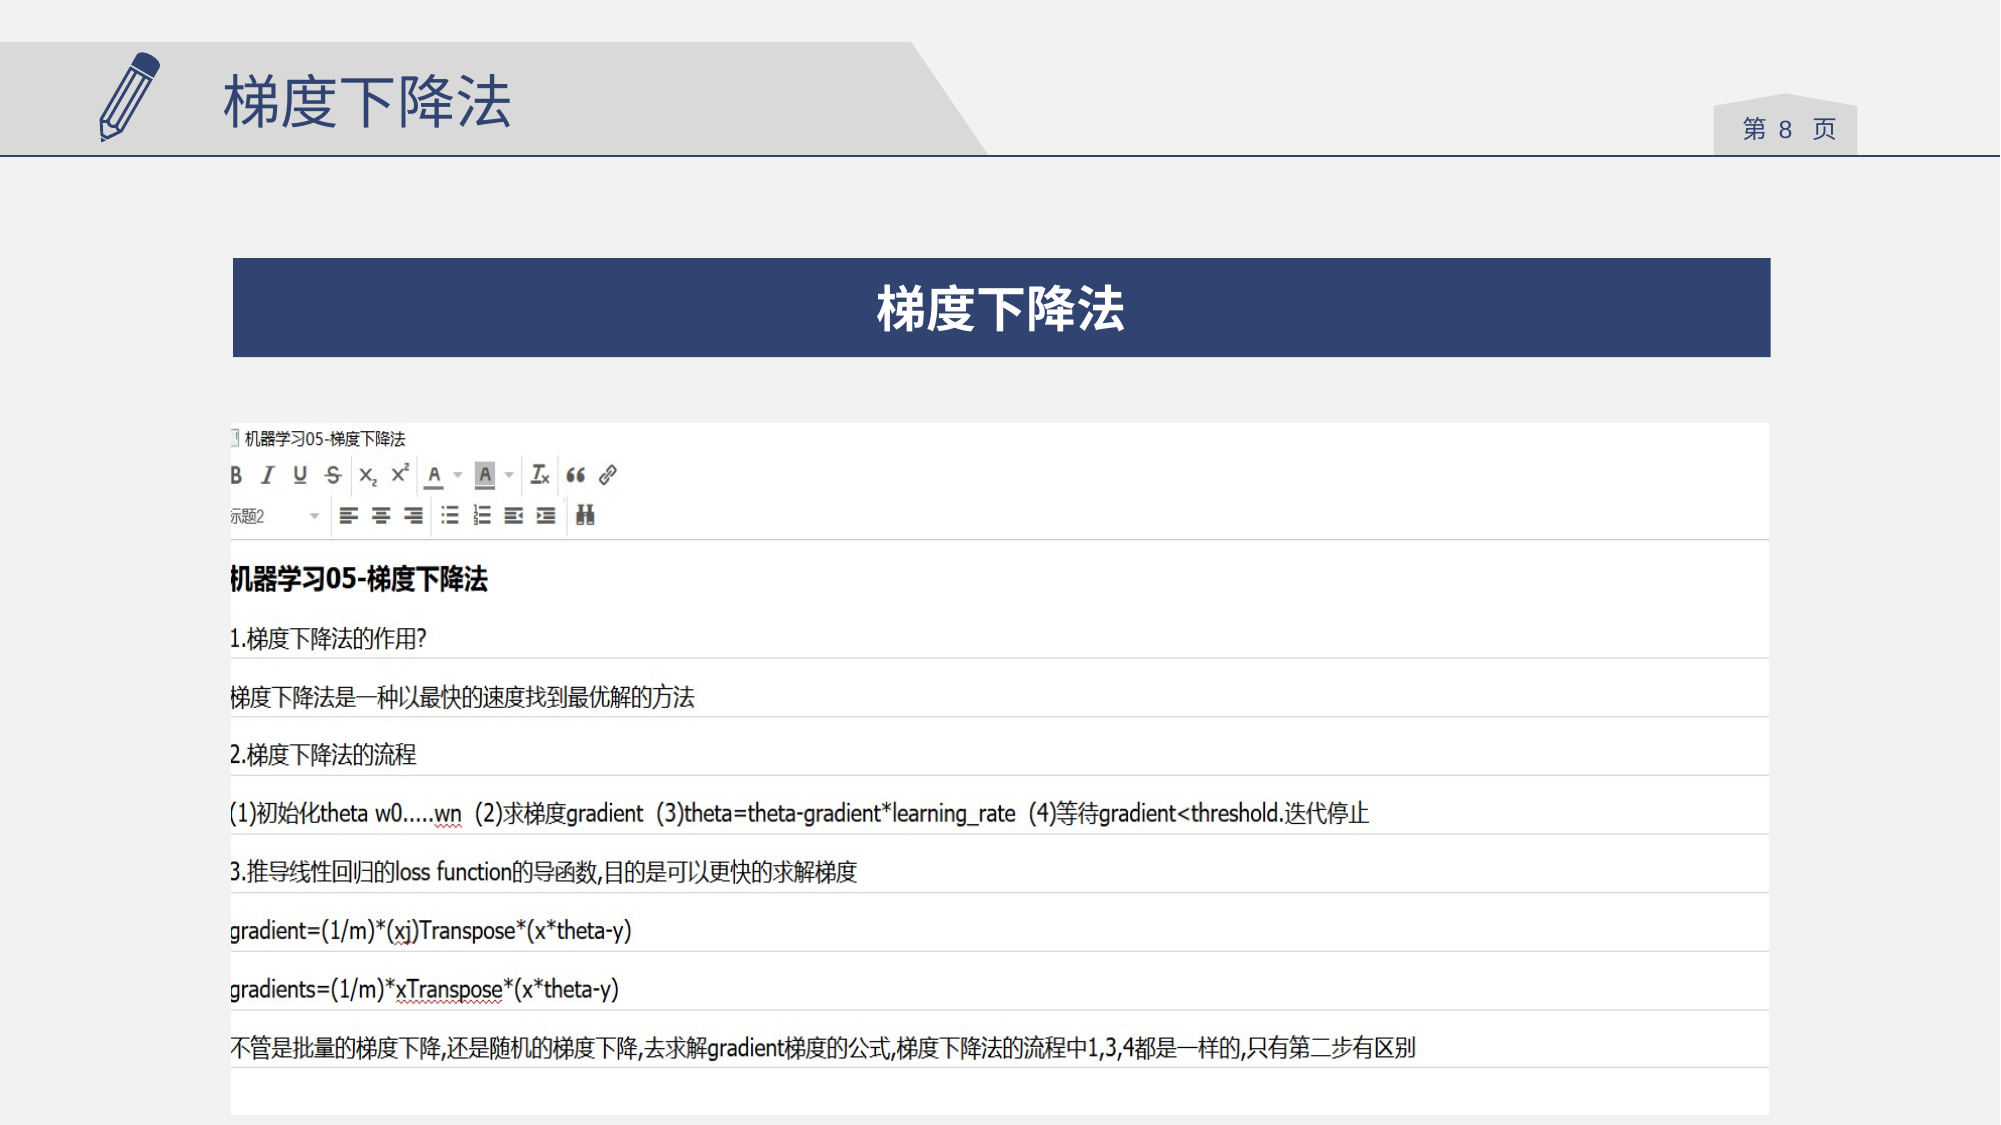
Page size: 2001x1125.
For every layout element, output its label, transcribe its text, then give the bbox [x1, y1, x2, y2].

picture [231, 423, 1769, 1115]
text_box 梯度下降法 [207, 57, 529, 143]
text_box 梯度下降法 [233, 258, 1771, 358]
